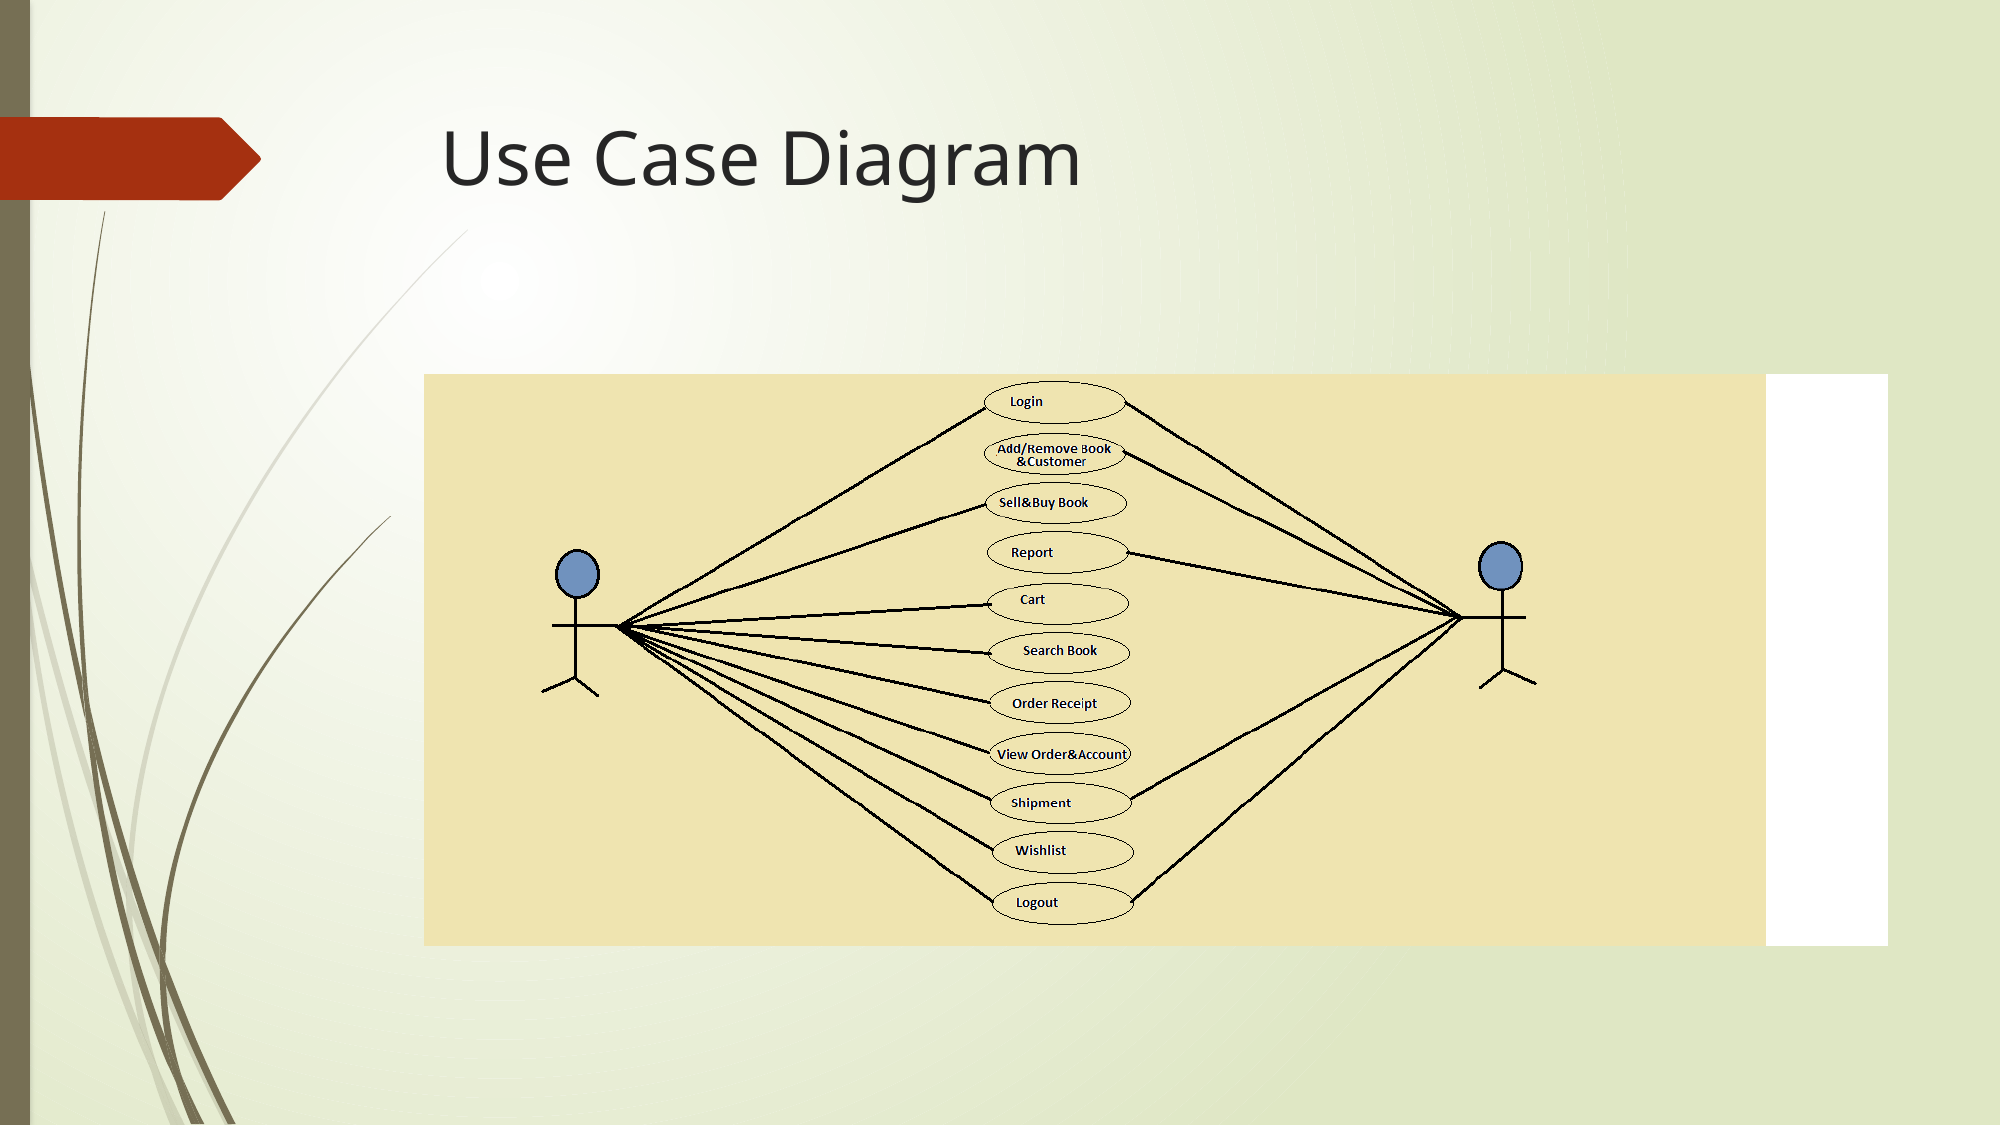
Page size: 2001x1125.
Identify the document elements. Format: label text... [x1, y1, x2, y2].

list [424, 373, 1888, 946]
title Use Case Diagram [425, 102, 1888, 313]
